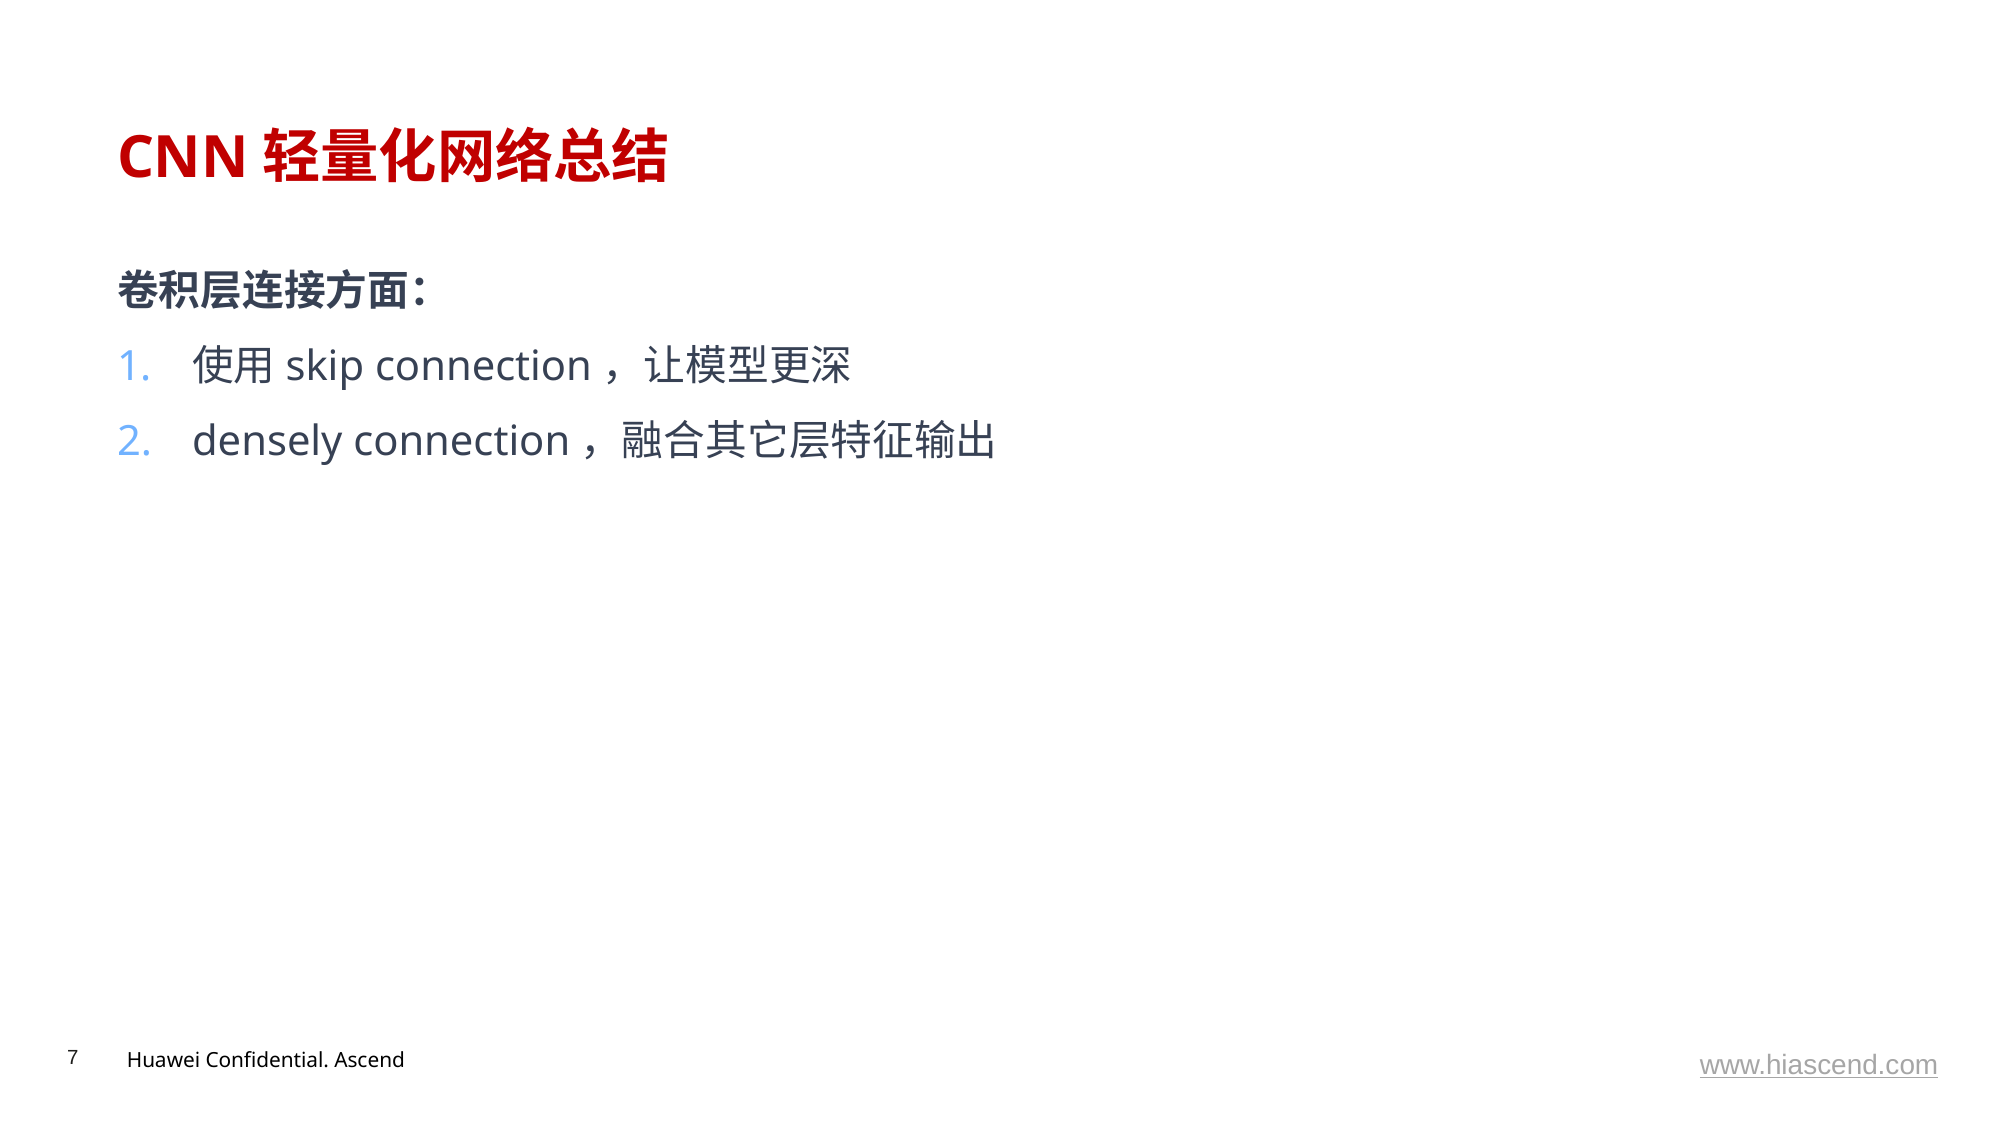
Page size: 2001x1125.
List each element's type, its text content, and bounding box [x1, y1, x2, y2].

title CNN轻量化网络总结 [102, 111, 1901, 209]
list 卷积层连接方面： 使用skip connection，让模型更深 densely connection，融合其它层特征输出 [102, 231, 1901, 988]
